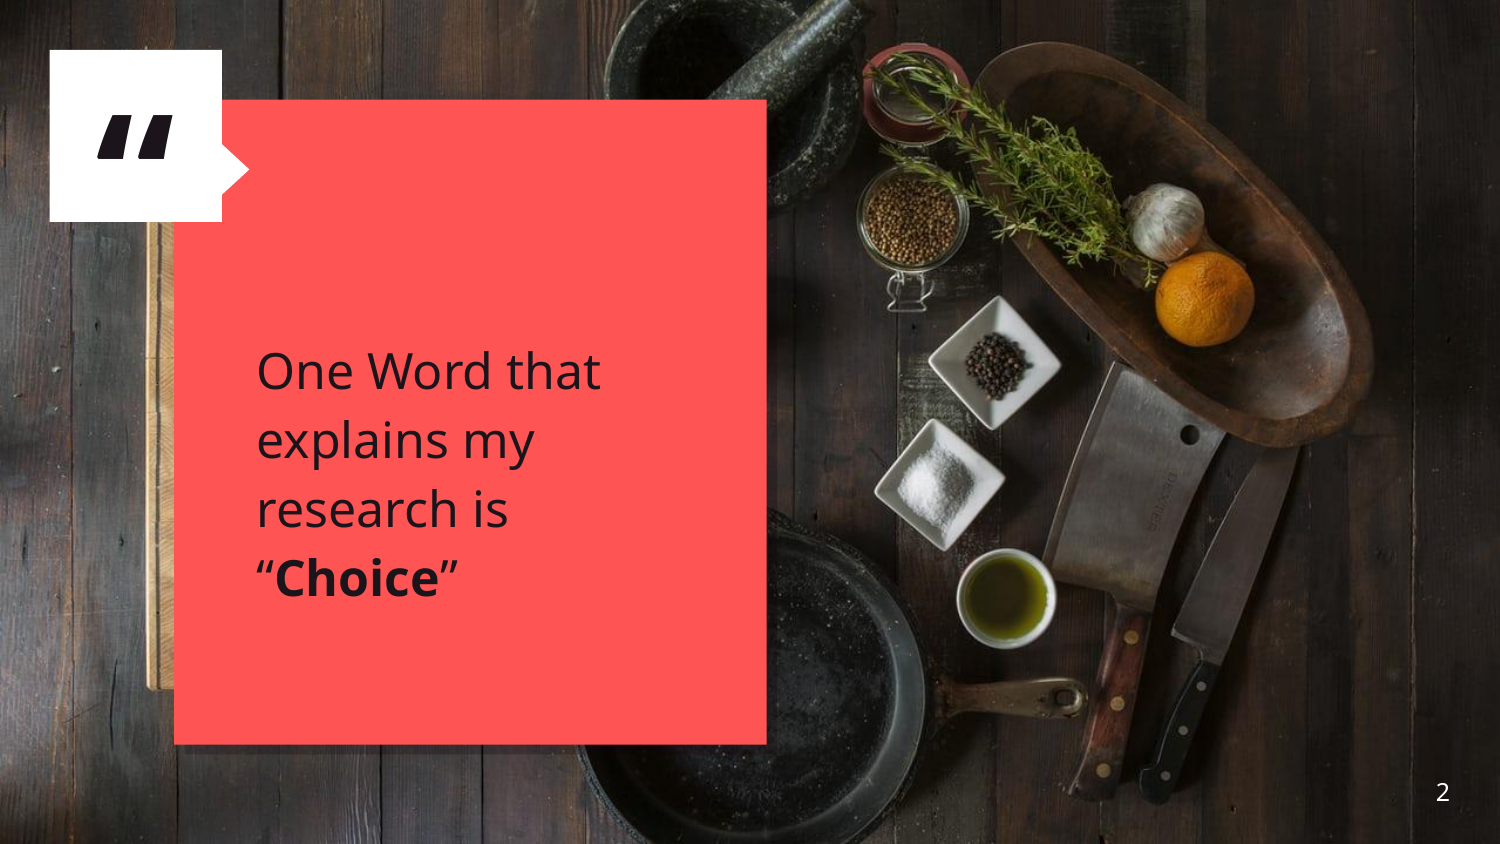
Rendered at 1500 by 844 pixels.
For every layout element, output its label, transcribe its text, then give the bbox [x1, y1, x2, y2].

slide_number ‹#› [1350, 743, 1450, 844]
picture [0, 0, 1500, 844]
list One Word that explains my research is “Choice” [256, 330, 715, 514]
